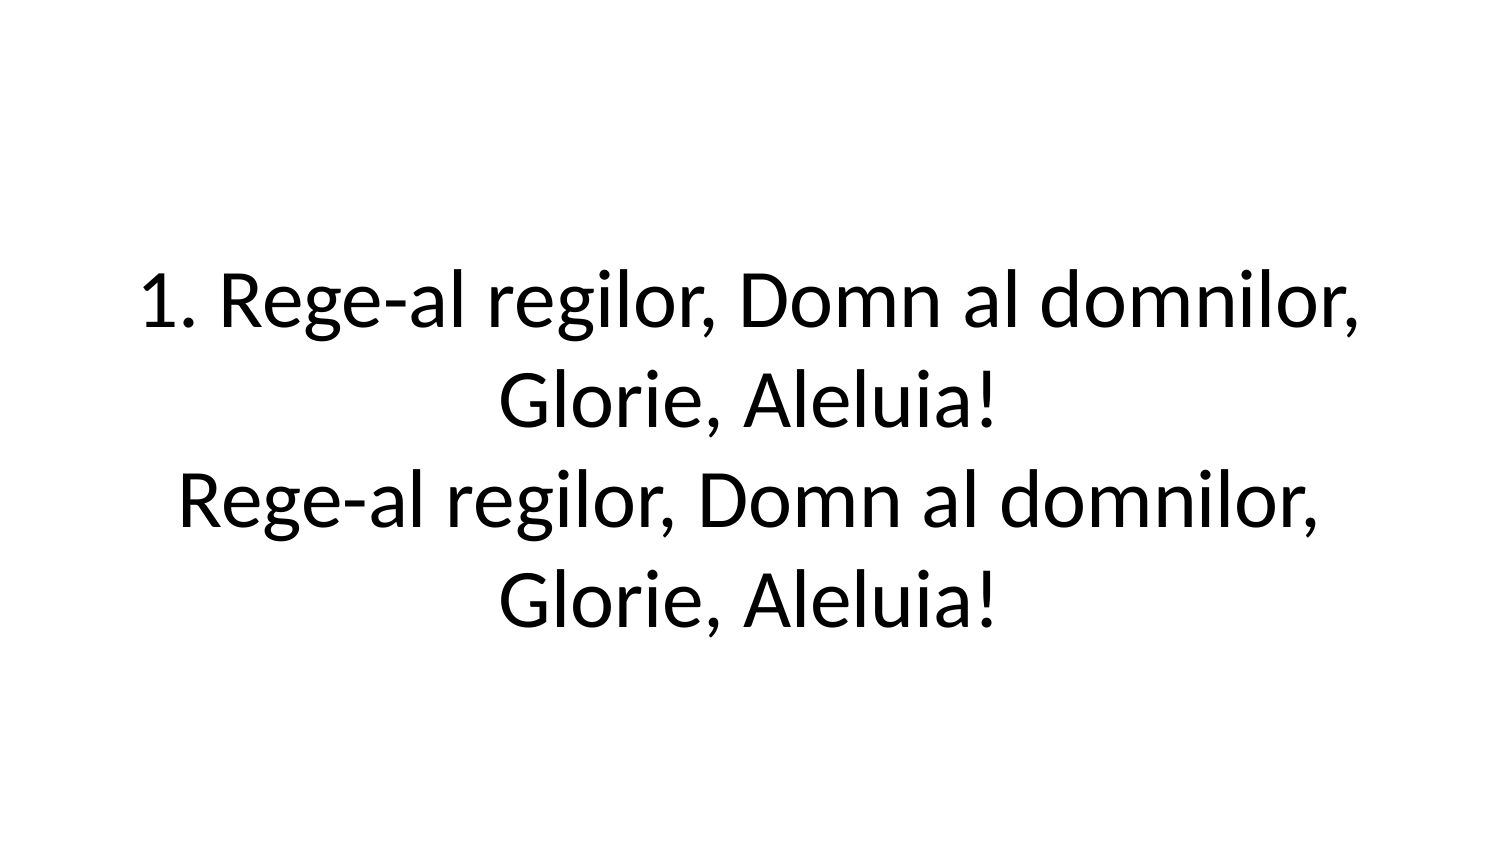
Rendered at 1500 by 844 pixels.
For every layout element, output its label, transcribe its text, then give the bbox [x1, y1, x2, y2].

text_box 1. Rege-al regilor, Domn al domnilor, Glorie, Aleluia! Rege-al regilor, Domn al domnilor, Glorie, Aleluia! [121, 192, 1379, 652]
